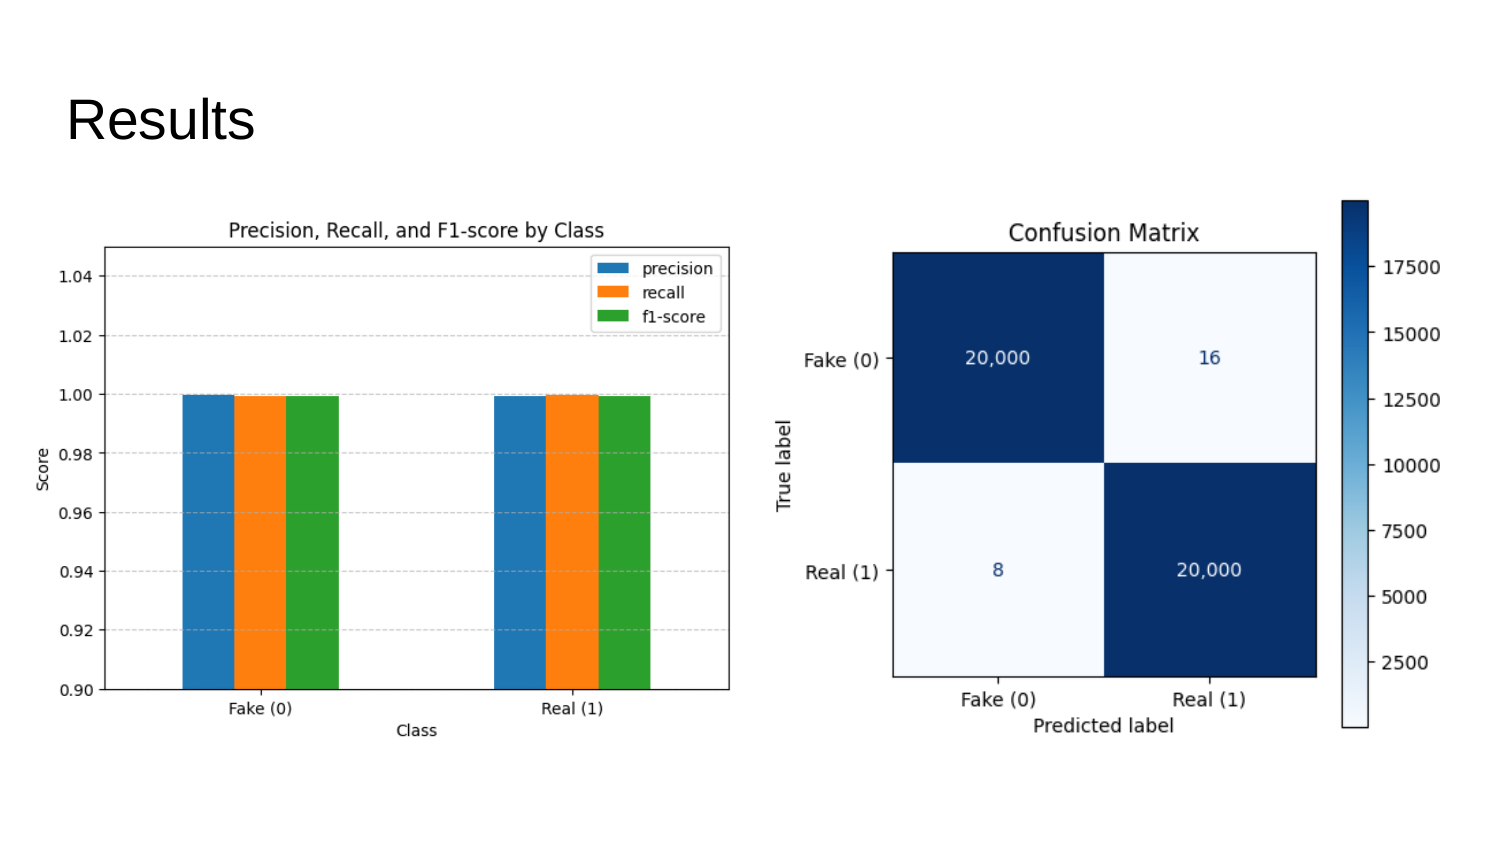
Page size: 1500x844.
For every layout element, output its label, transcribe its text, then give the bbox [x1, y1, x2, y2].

picture [24, 209, 739, 750]
picture [763, 188, 1456, 749]
title Results [51, 72, 1449, 167]
